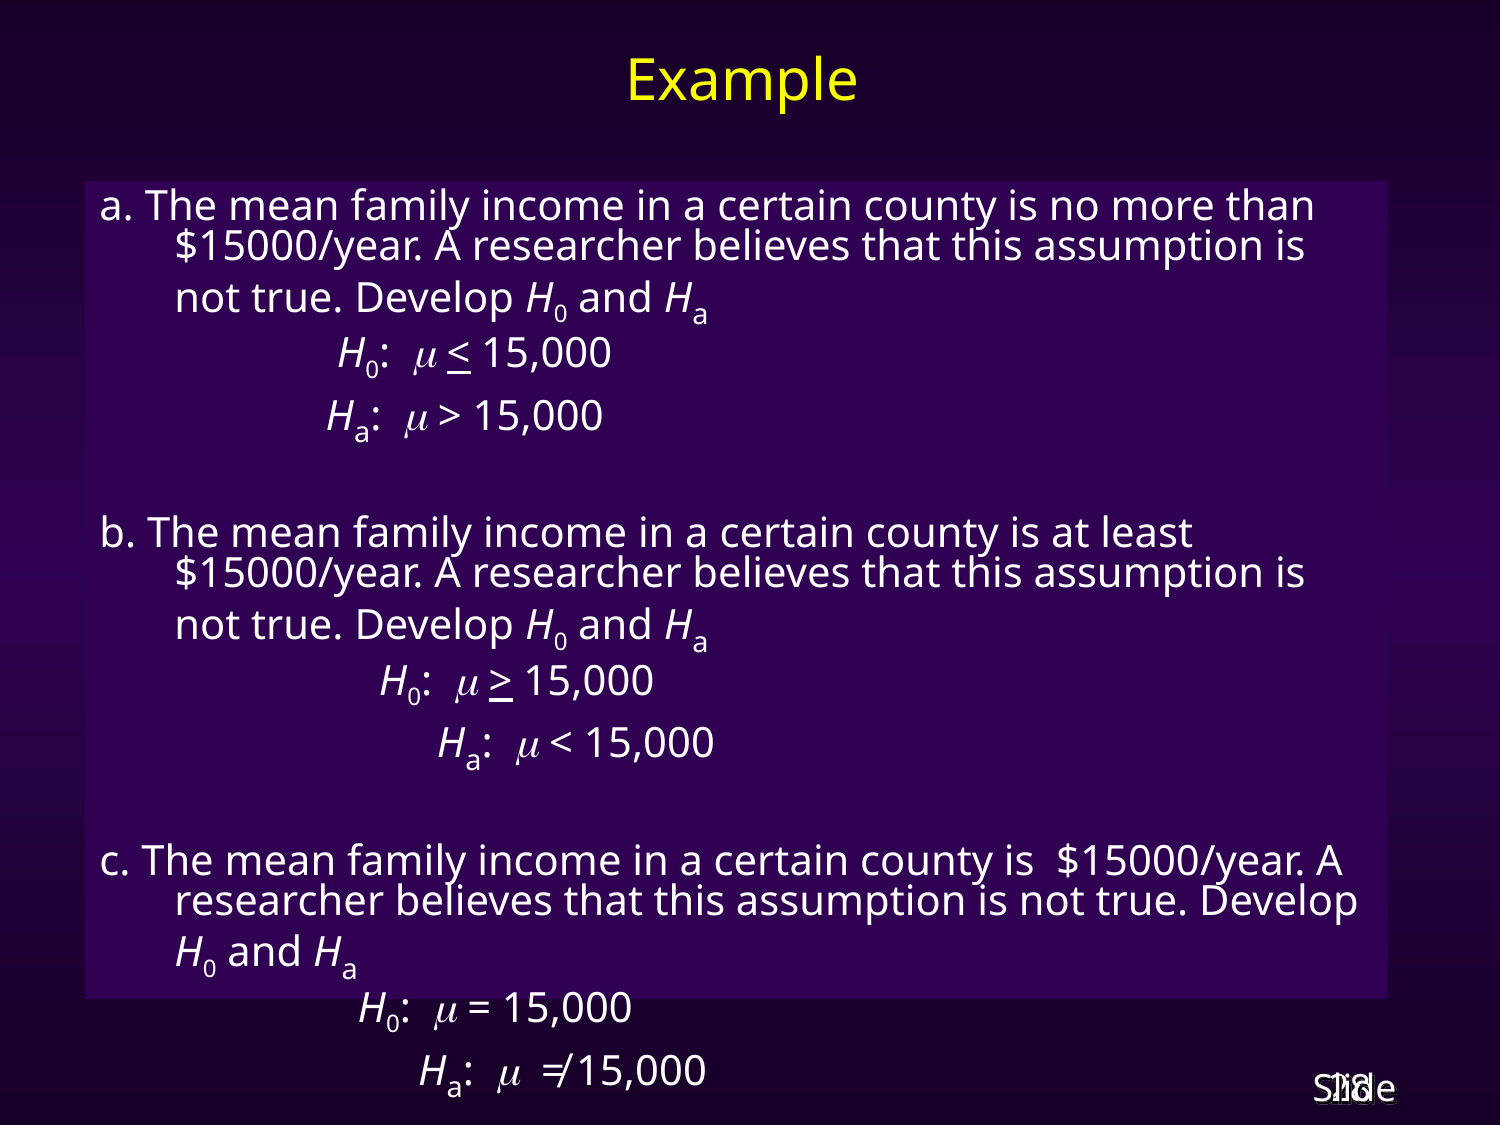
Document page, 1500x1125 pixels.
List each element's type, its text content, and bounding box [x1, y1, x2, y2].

title Example [111, 10, 1388, 145]
list a. The mean family income in a certain county is no more than $15000/year. A researcher believes that this assumption is not true. Develop H0 and Ha H0:  < 15,000 Ha:  > 15,000 b. The mean family income in a certain county is at least $15000/year. A researcher believes that this assumption is not true. Develop H0 and Ha H0:  > 15,000 Ha:  < 15,000 c. The mean family income in a certain county is $15000/year. A researcher believes that this assumption is not true. Develop H0 and Ha H0:  = 15,000 Ha:  ≠ 15,000 [84, 180, 1389, 1000]
